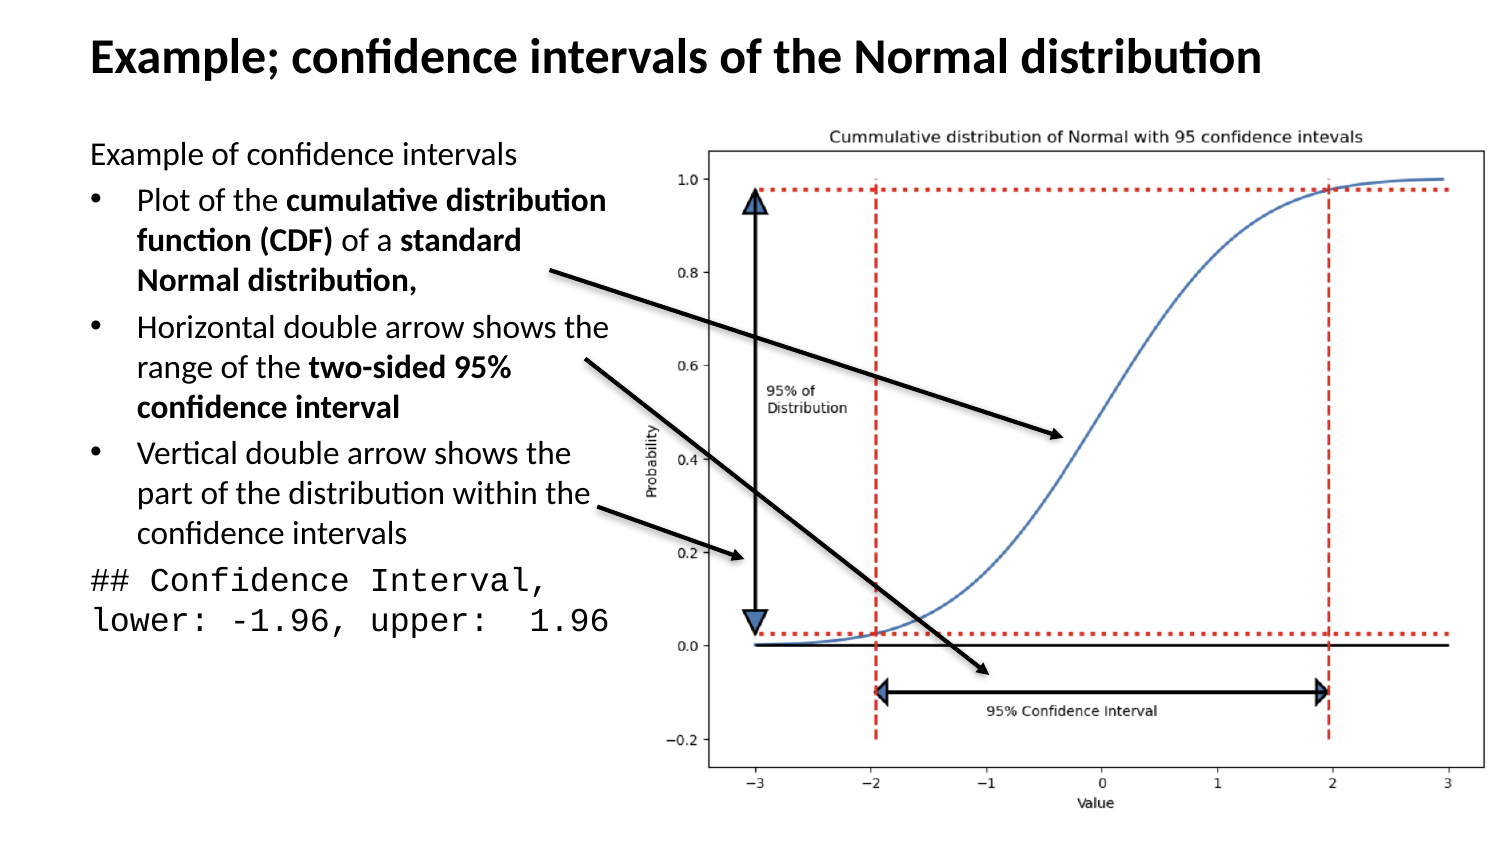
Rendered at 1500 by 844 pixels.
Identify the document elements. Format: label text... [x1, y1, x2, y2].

picture [639, 128, 1494, 811]
title Example; confidence intervals of the Normal distribution [75, 33, 1458, 92]
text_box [584, 358, 990, 676]
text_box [549, 269, 1064, 438]
